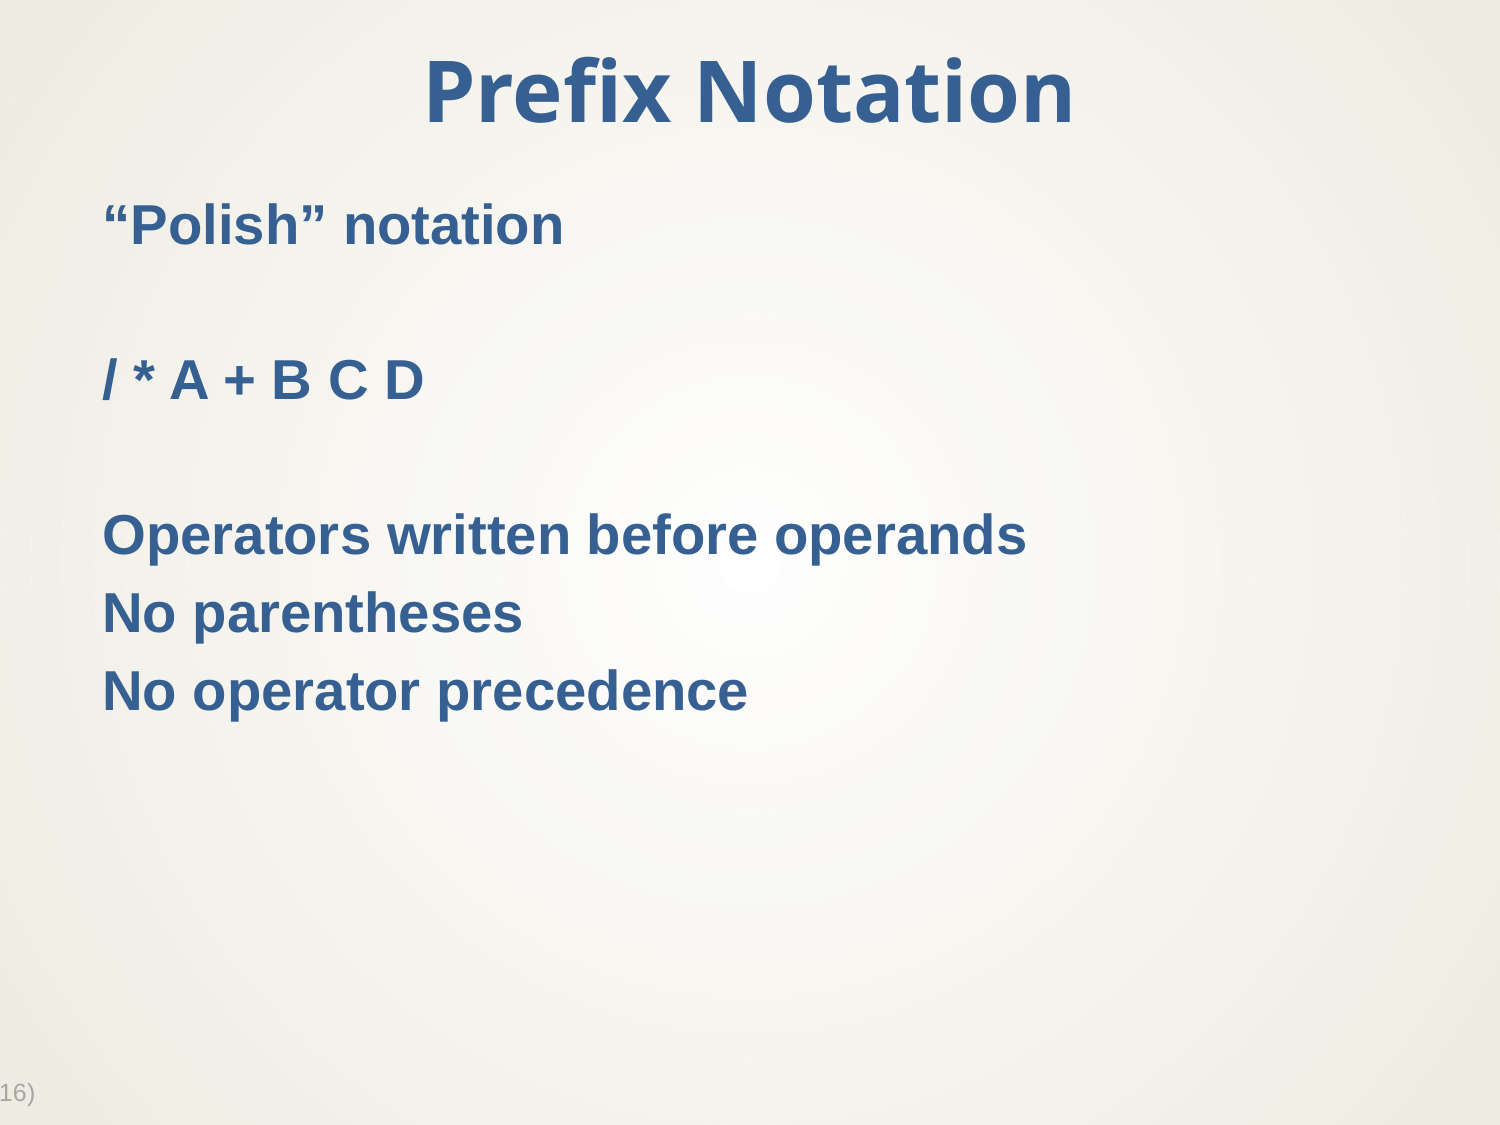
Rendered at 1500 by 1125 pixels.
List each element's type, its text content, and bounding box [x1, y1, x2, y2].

title Prefix Notation [0, 24, 1500, 166]
list “Polish” notation / * A + B C D Operators written before operands No parentheses No operator precedence [56, 187, 1444, 1036]
